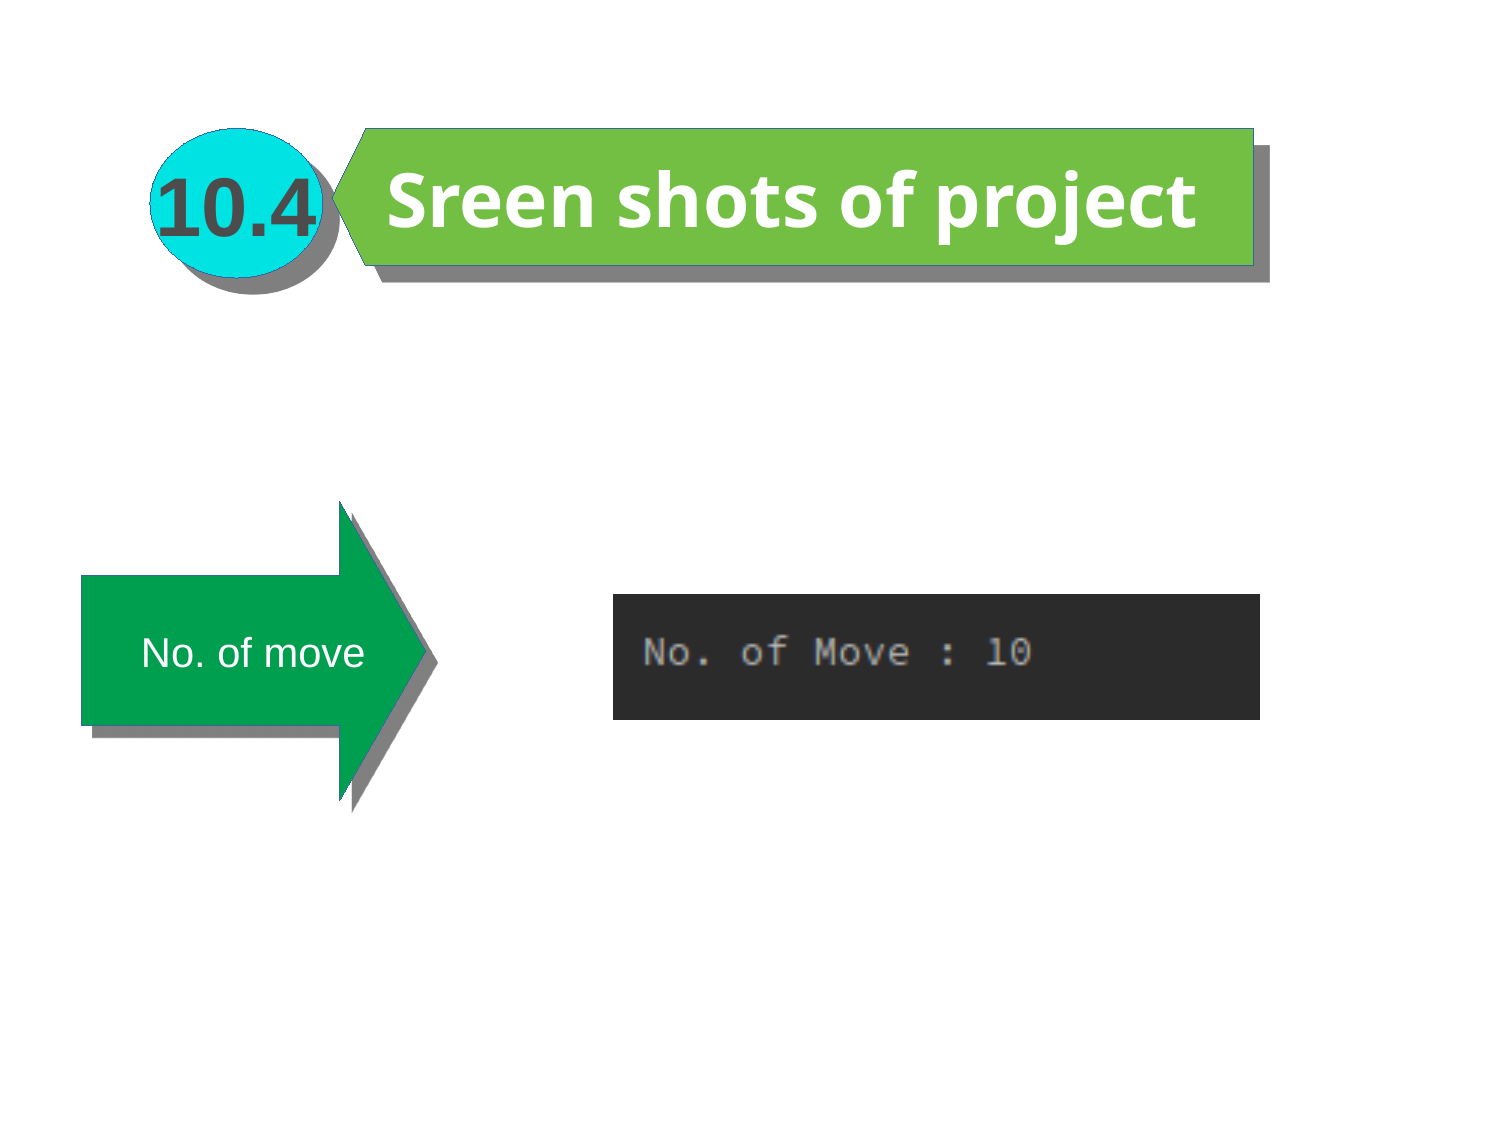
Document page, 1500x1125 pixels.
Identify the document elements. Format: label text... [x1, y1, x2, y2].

text_box No. of move [81, 501, 426, 801]
text_box 10.4 [149, 128, 323, 279]
text_box Sreen shots of project [331, 128, 1254, 266]
picture [613, 594, 1260, 720]
